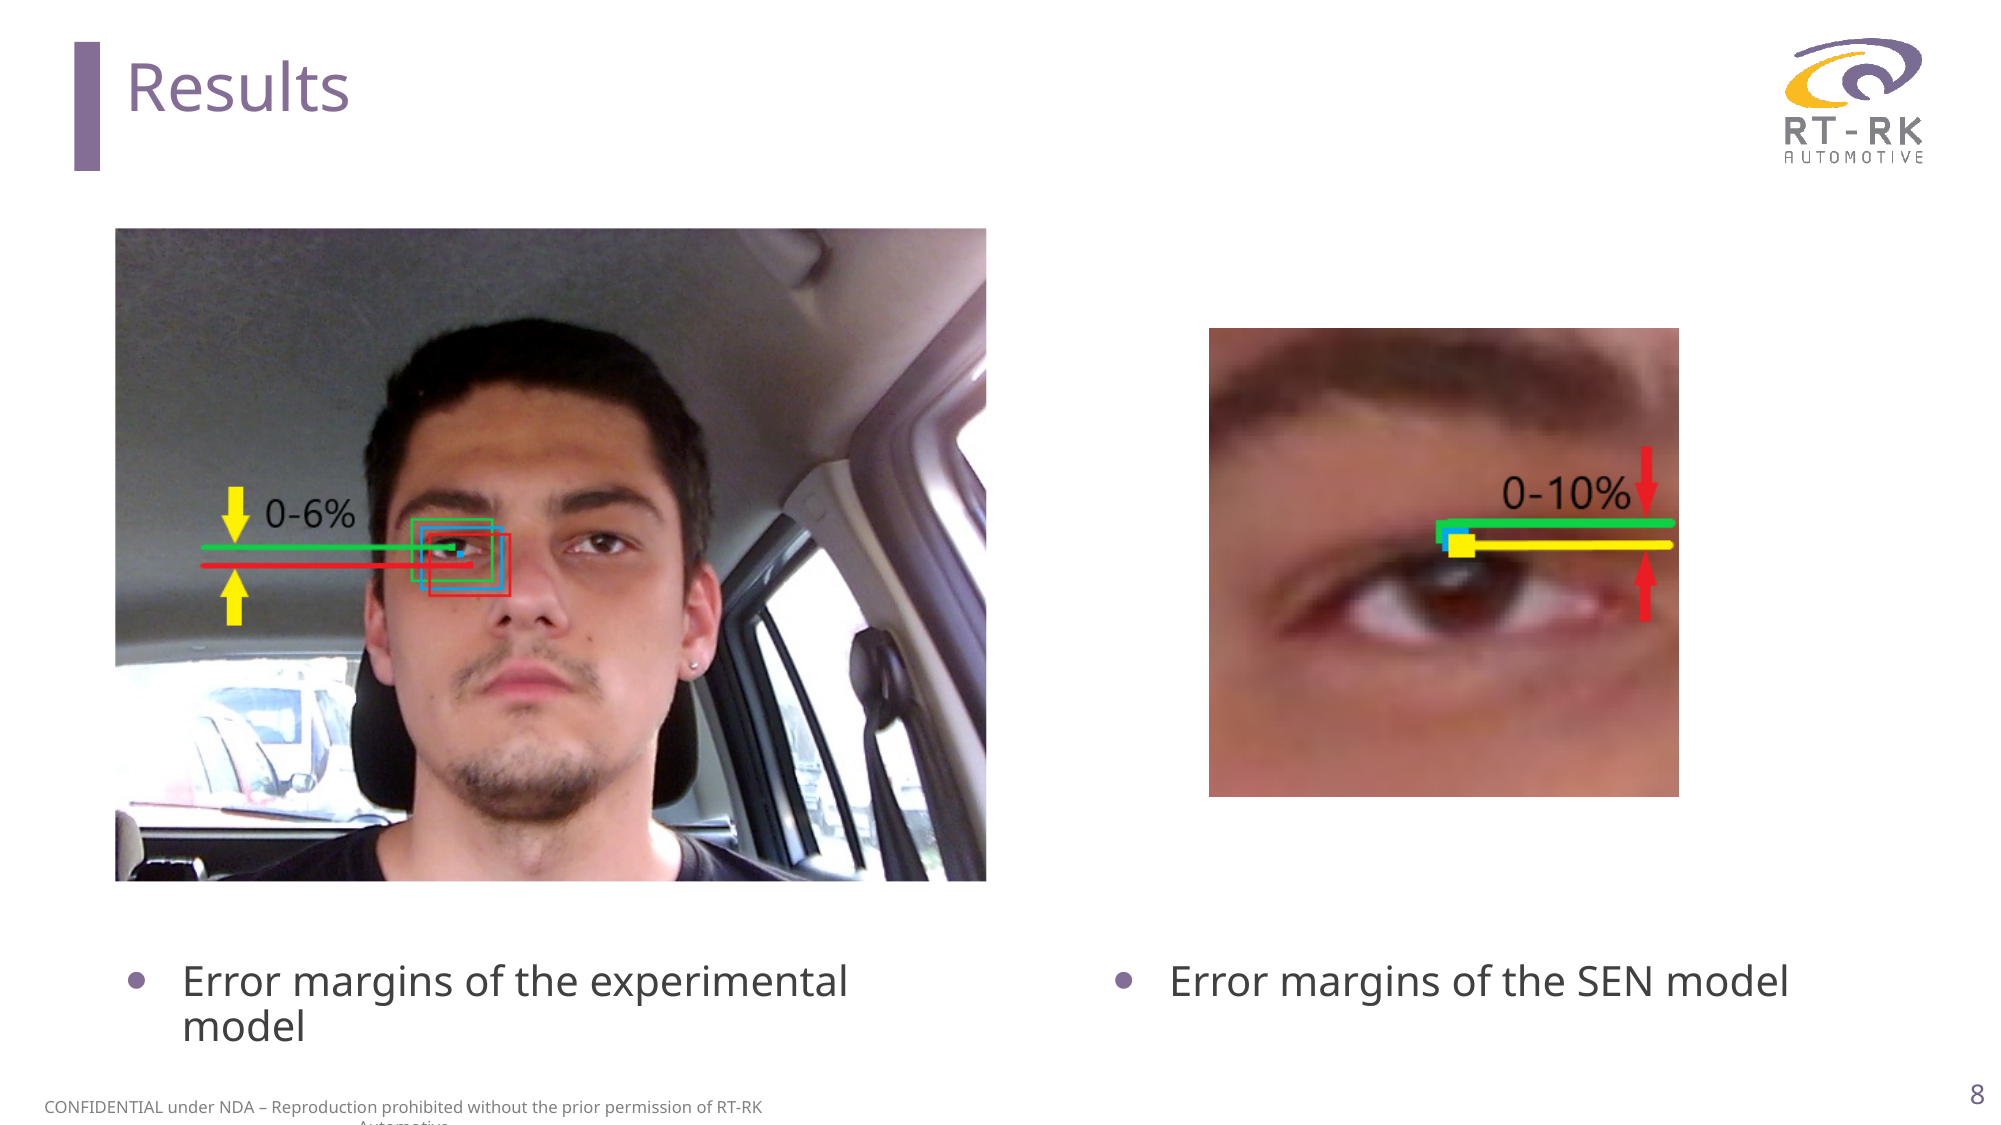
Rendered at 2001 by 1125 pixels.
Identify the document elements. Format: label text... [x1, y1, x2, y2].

text_box Error margins of the experimental model [110, 906, 928, 1079]
list Results [110, 46, 1266, 122]
text_box Error margins of the SEN model [1098, 815, 1915, 1079]
picture [110, 219, 1000, 906]
picture [1209, 328, 1679, 797]
picture [1766, 13, 1941, 188]
